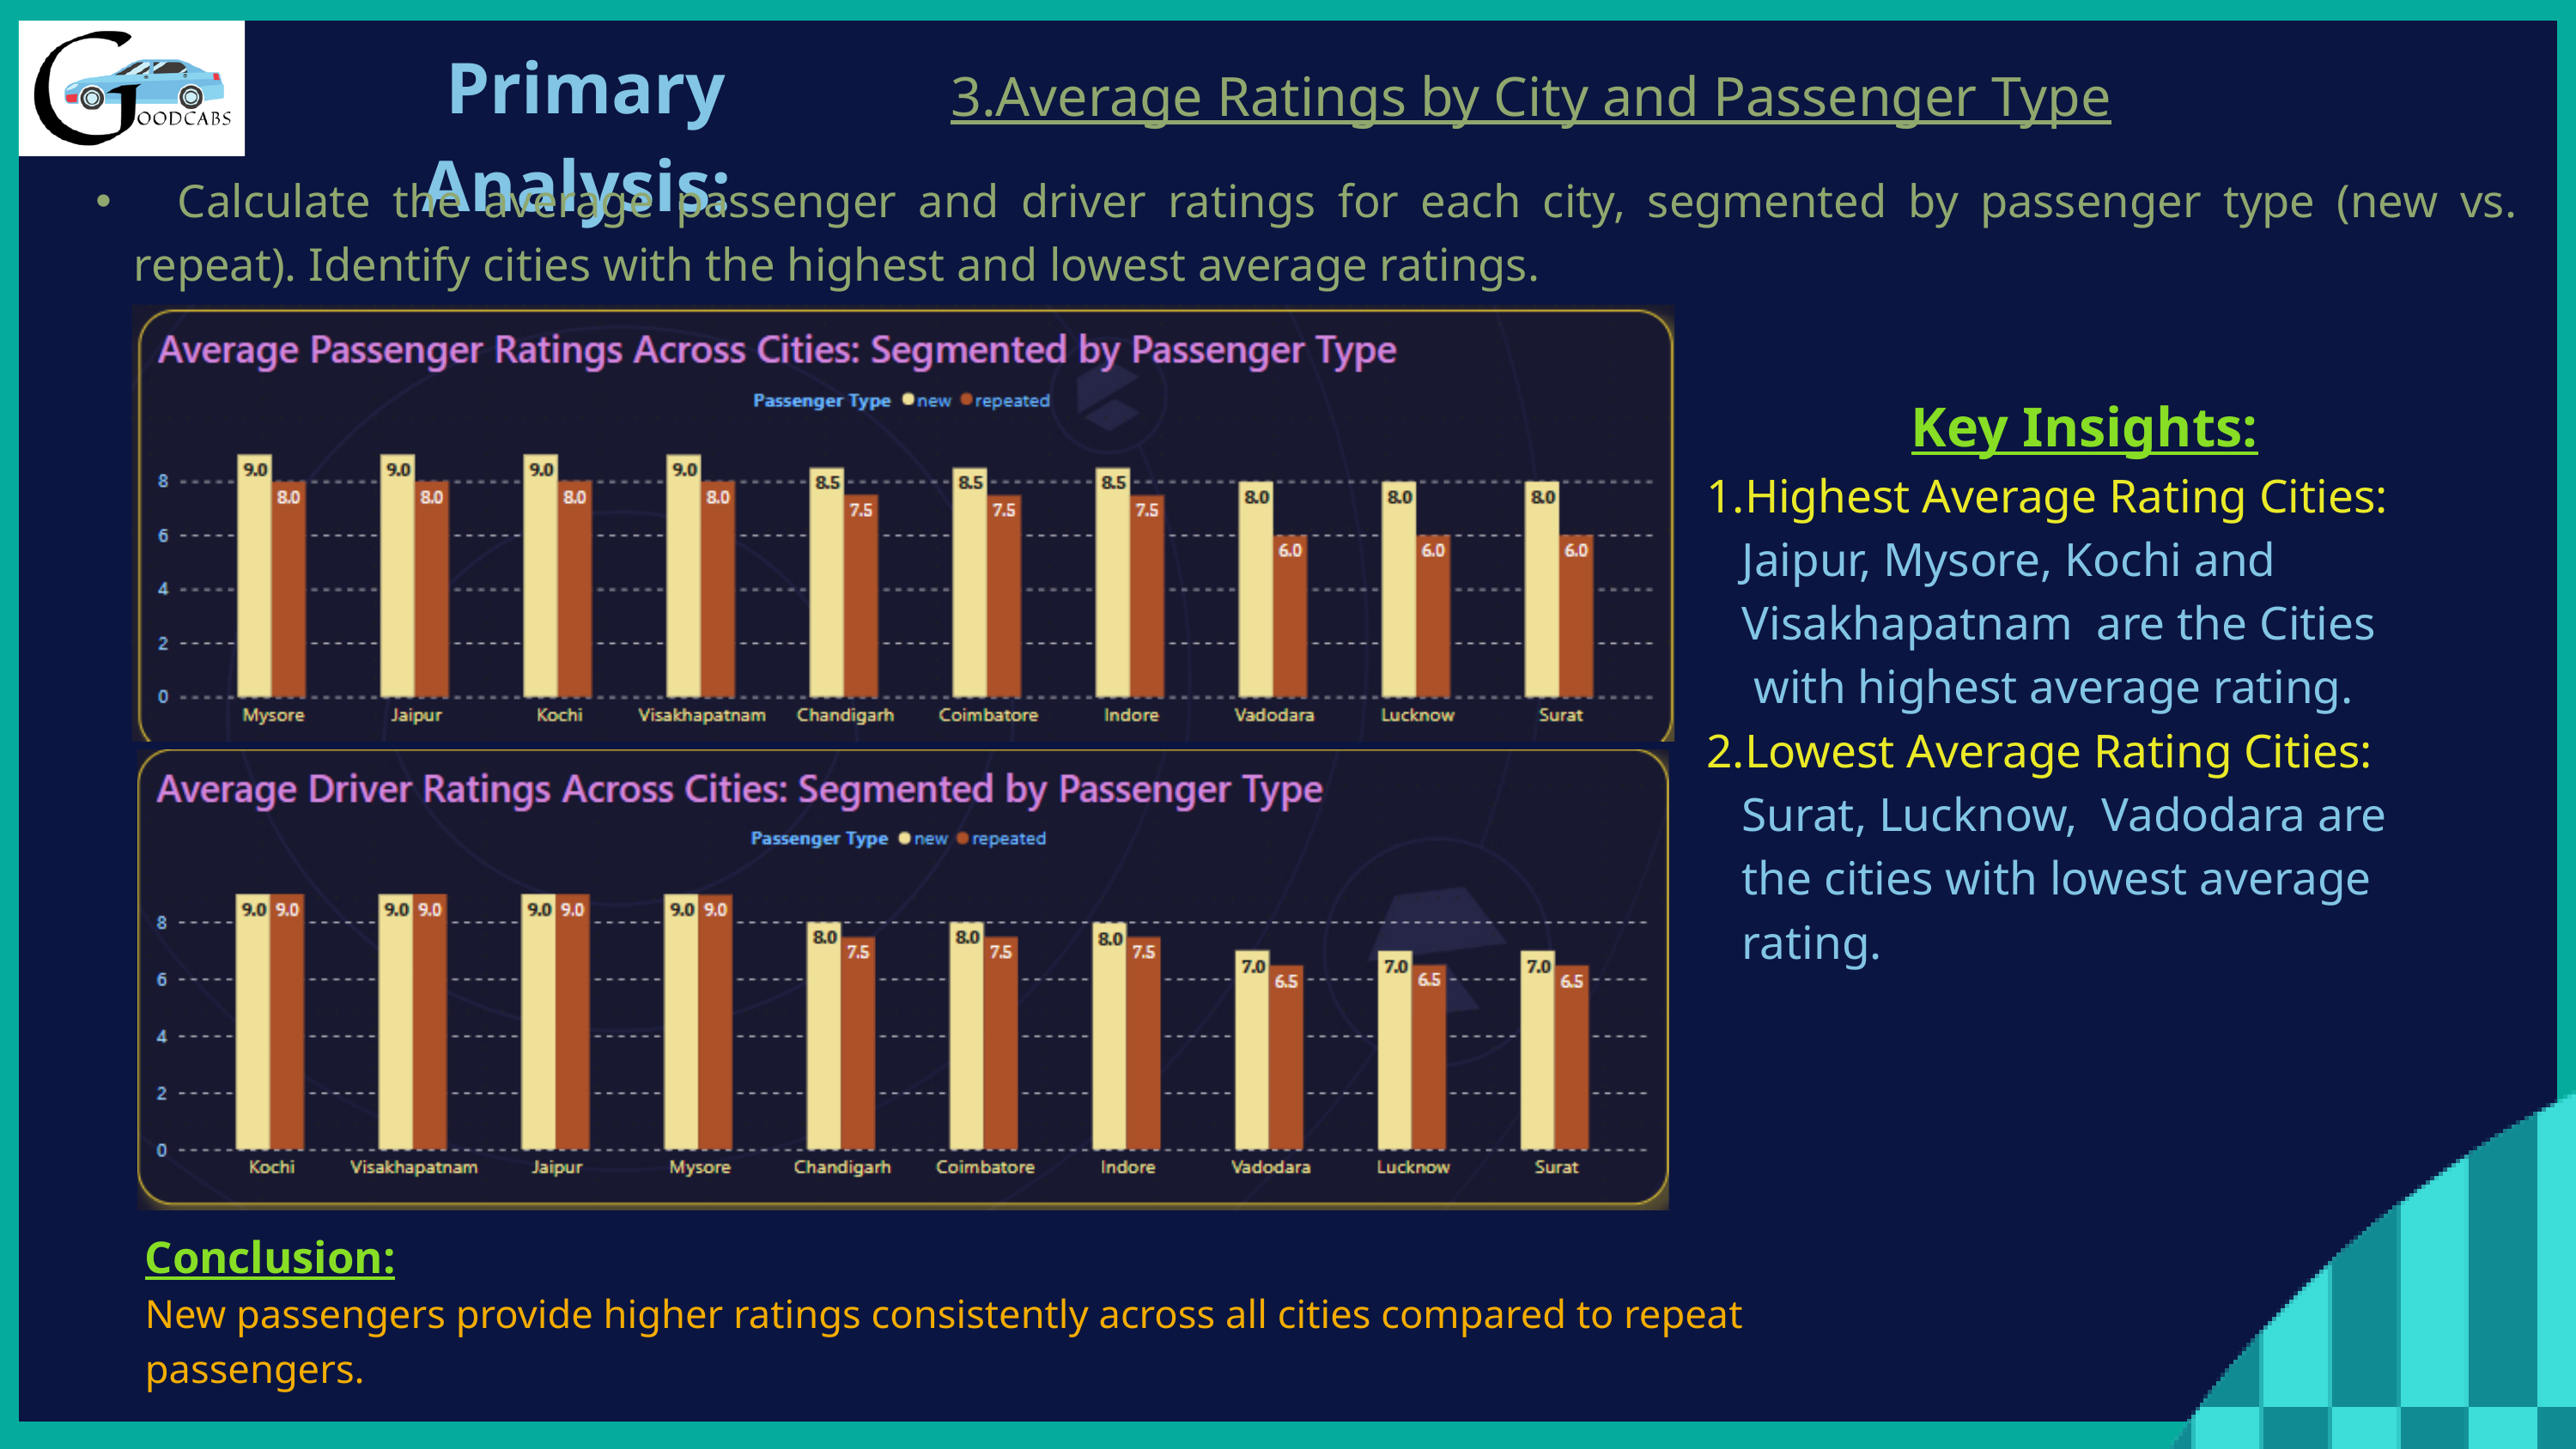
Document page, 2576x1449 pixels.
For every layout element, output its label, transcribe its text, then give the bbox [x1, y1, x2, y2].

text_box Calculate the average passenger and driver ratings for each city, segmented by passenger type (new vs. repeat). Identify cities with the highest and lowest average ratings. [1996, 163, 2519, 290]
text_box Conclusion: New passengers provide higher ratings consistently across all cities compared to repeat passengers. [144, 1221, 580, 1391]
text_box Key Insights: 1.Highest Average Rating Cities: Jaipur, Mysore, Kochi and Visakhapatnam are the Cities with highest average rating. 2.Lowest Average Rating Cities: Surat, Lucknow, Vadodara are the cities with lowest average rating. [1996, 382, 2464, 968]
text_box 3.Average Ratings by City and Passenger Type [1996, 51, 2220, 127]
text_box [1996, 979, 2576, 1449]
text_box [586, 0, 1990, 1449]
text_box [137, 749, 580, 1210]
text_box Calculate the average passenger and driver ratings for each city, segmented by passenger type (new vs. repeat). Identify cities with the highest and lowest average ratings. [57, 163, 580, 290]
text_box [131, 305, 580, 742]
text_box Primary Analysis: [283, 29, 580, 163]
text_box [18, 21, 246, 156]
